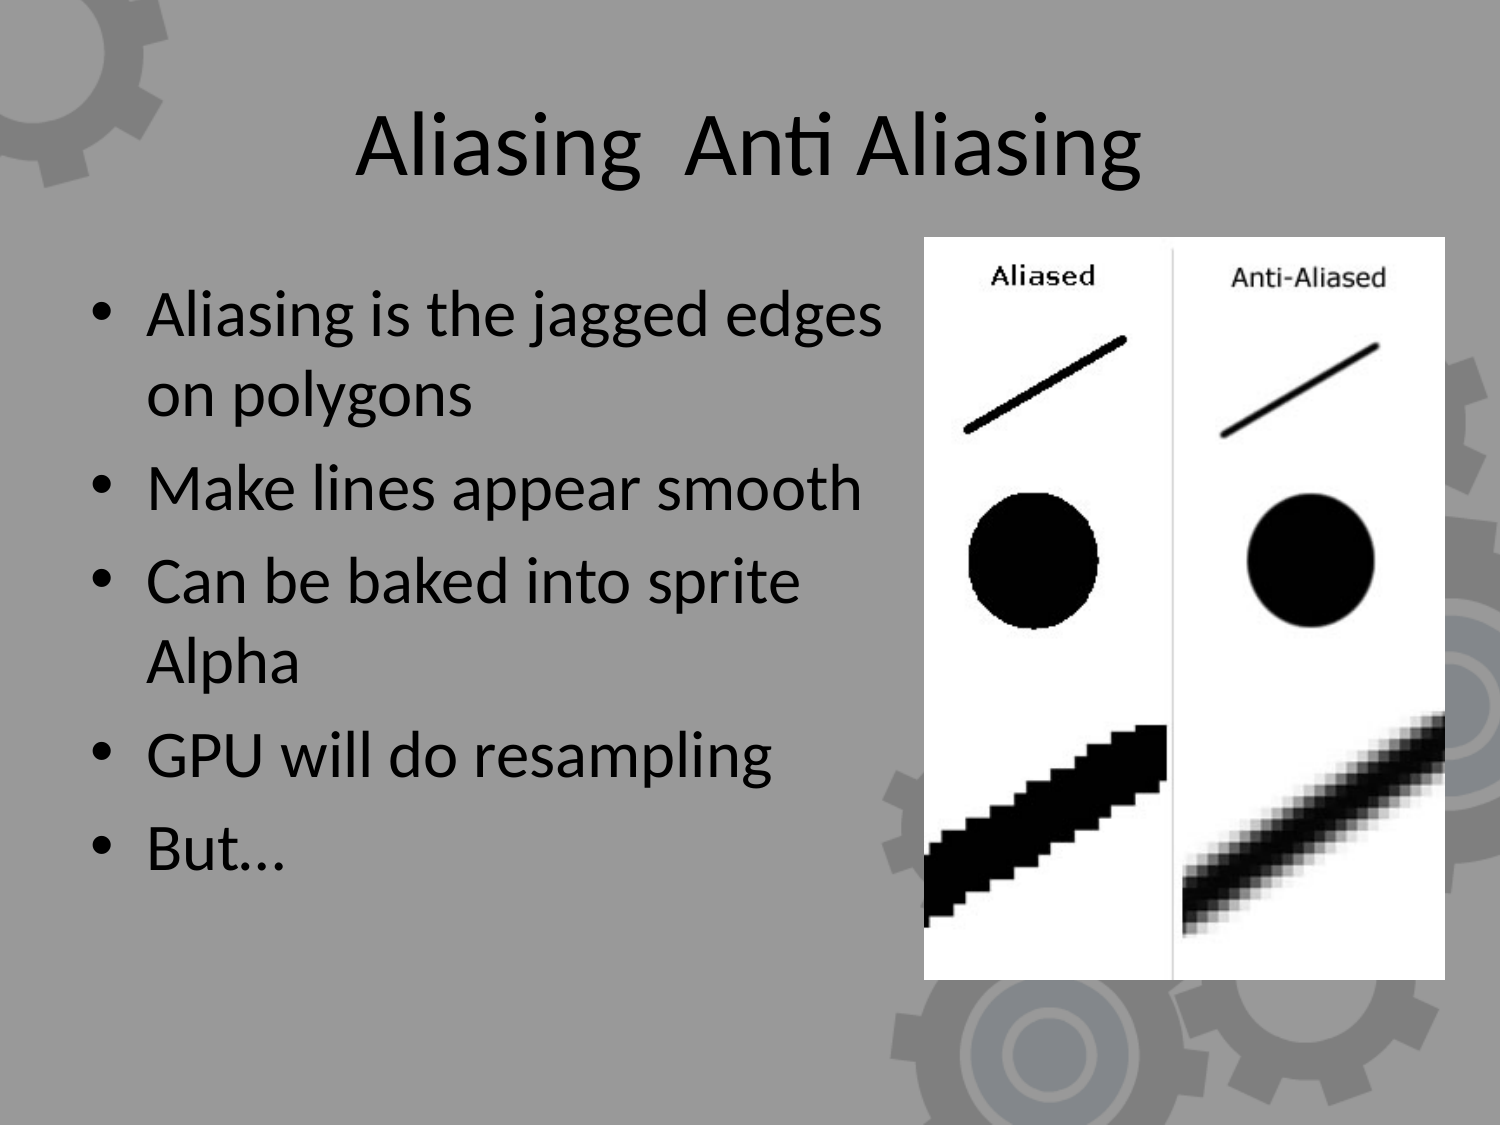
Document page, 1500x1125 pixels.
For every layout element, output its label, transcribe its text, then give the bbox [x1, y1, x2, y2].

title Aliasing Anti Aliasing [75, 45, 1425, 233]
text_box Aliasing is the jagged edges on polygons Make lines appear smooth Can be baked into sprite Alpha GPU will do resampling But… [74, 262, 900, 1005]
picture [0, 0, 1500, 1125]
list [924, 237, 1445, 981]
